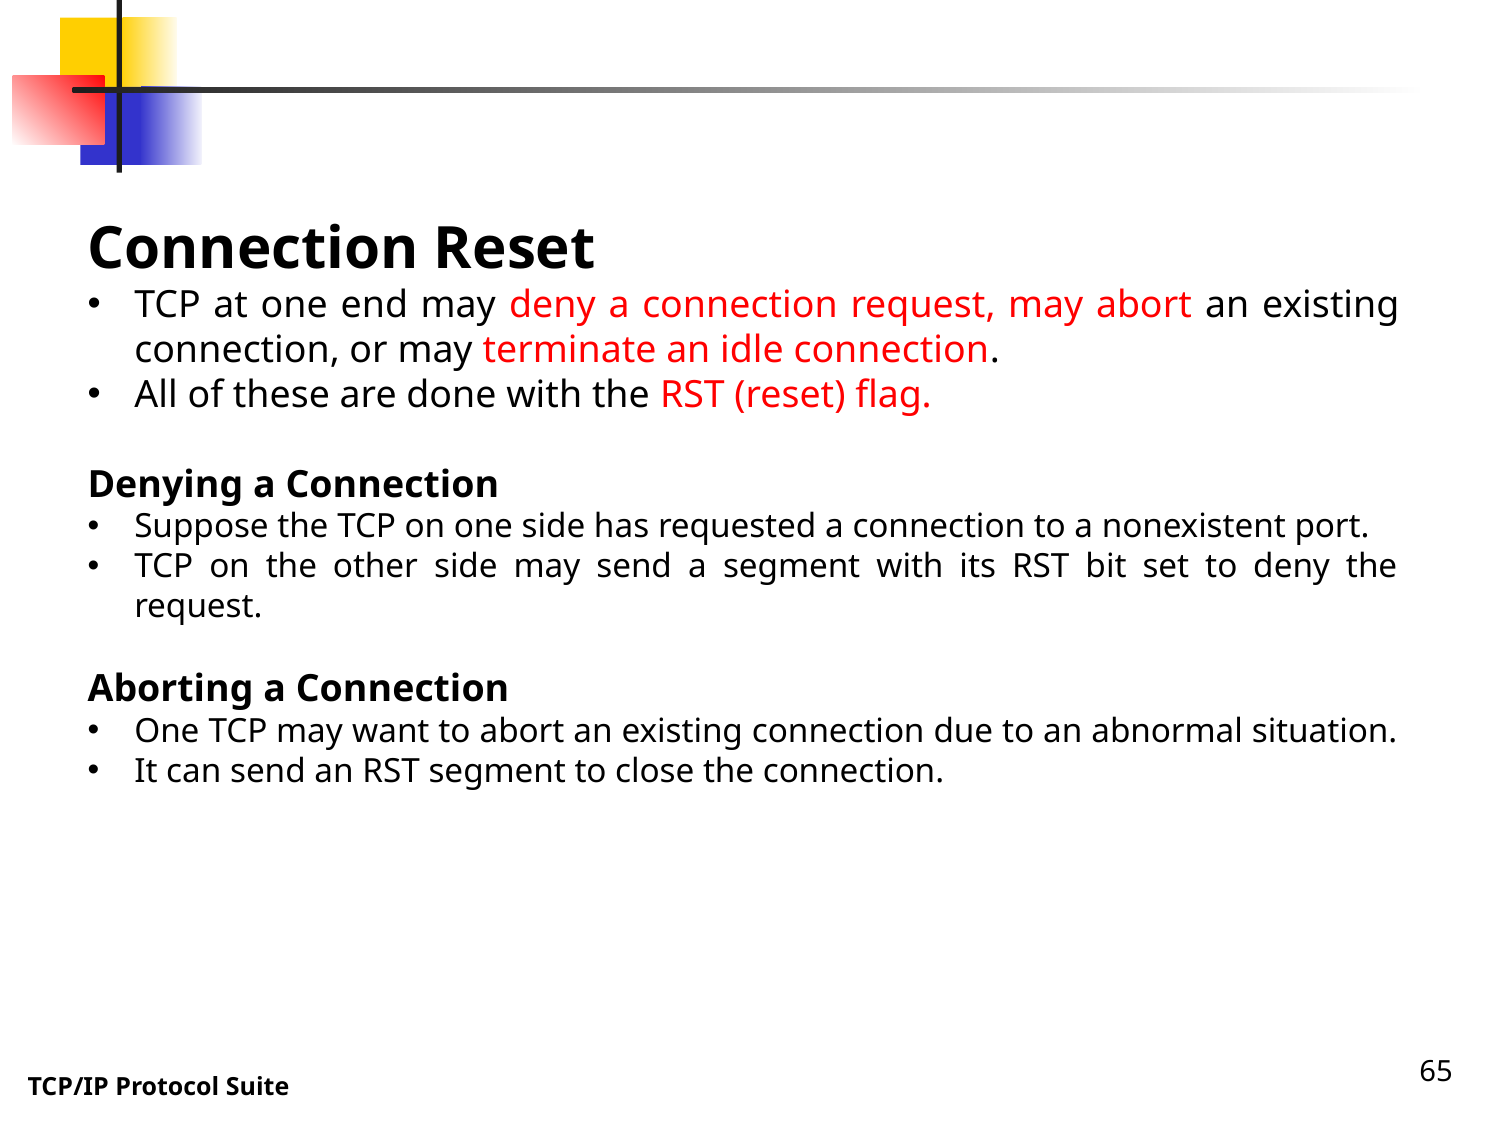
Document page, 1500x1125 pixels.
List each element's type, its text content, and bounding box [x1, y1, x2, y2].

text_box Connection Reset TCP at one end may deny a connection request, may abort an existing connection, or may terminate an idle connection. All of these are done with the RST (reset) flag. Denying a Connection Suppose the TCP on one side has requested a connection to a nonexistent port. TCP on the other side may send a segment with its RST bit set to deny the request. Aborting a Connection One TCP may want to abort an existing connection due to an abnormal situation. It can send an RST segment to close the connection. [72, 202, 1415, 797]
text_box [80, 93, 116, 165]
text_box [122, 17, 177, 86]
slide_number 65 [1155, 1024, 1468, 1100]
text_box [116, 0, 122, 87]
text_box [141, 93, 202, 165]
text_box [122, 93, 141, 165]
text_box [60, 17, 116, 86]
text_box [116, 93, 122, 173]
text_box [72, 87, 1423, 93]
footer TCP/IP Protocol Suite [12, 1032, 488, 1108]
text_box [12, 75, 105, 145]
